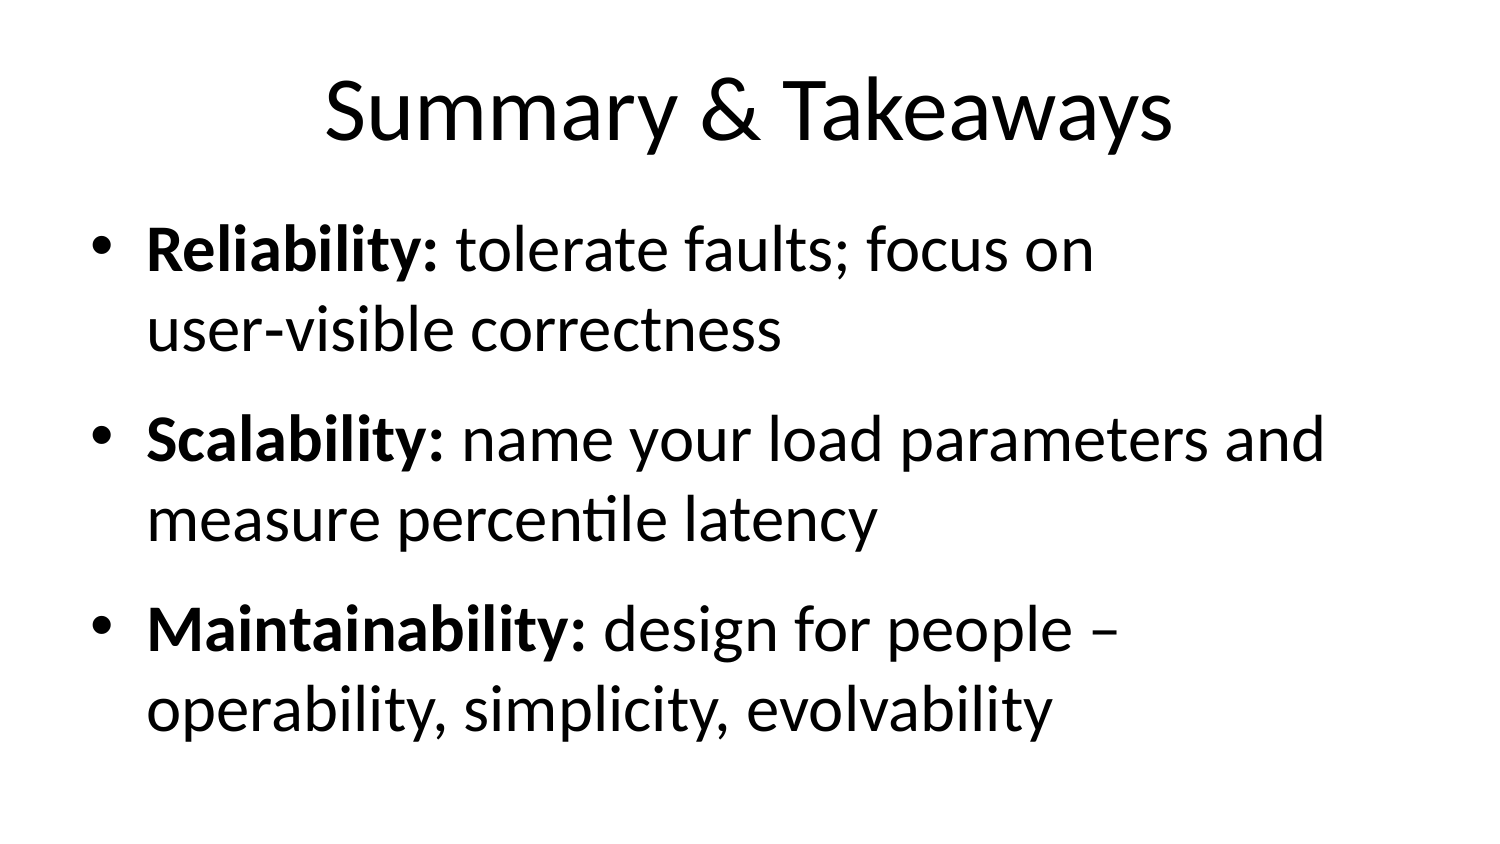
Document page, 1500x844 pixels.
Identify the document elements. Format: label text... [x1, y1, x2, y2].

title Summary & Takeaways [75, 33, 1425, 175]
list Reliability: tolerate faults; focus on user‑visible correctness Scalability: name your load parameters and measure percentile latency Maintainability: design for people – operability, simplicity, evolvability [75, 196, 1425, 754]
